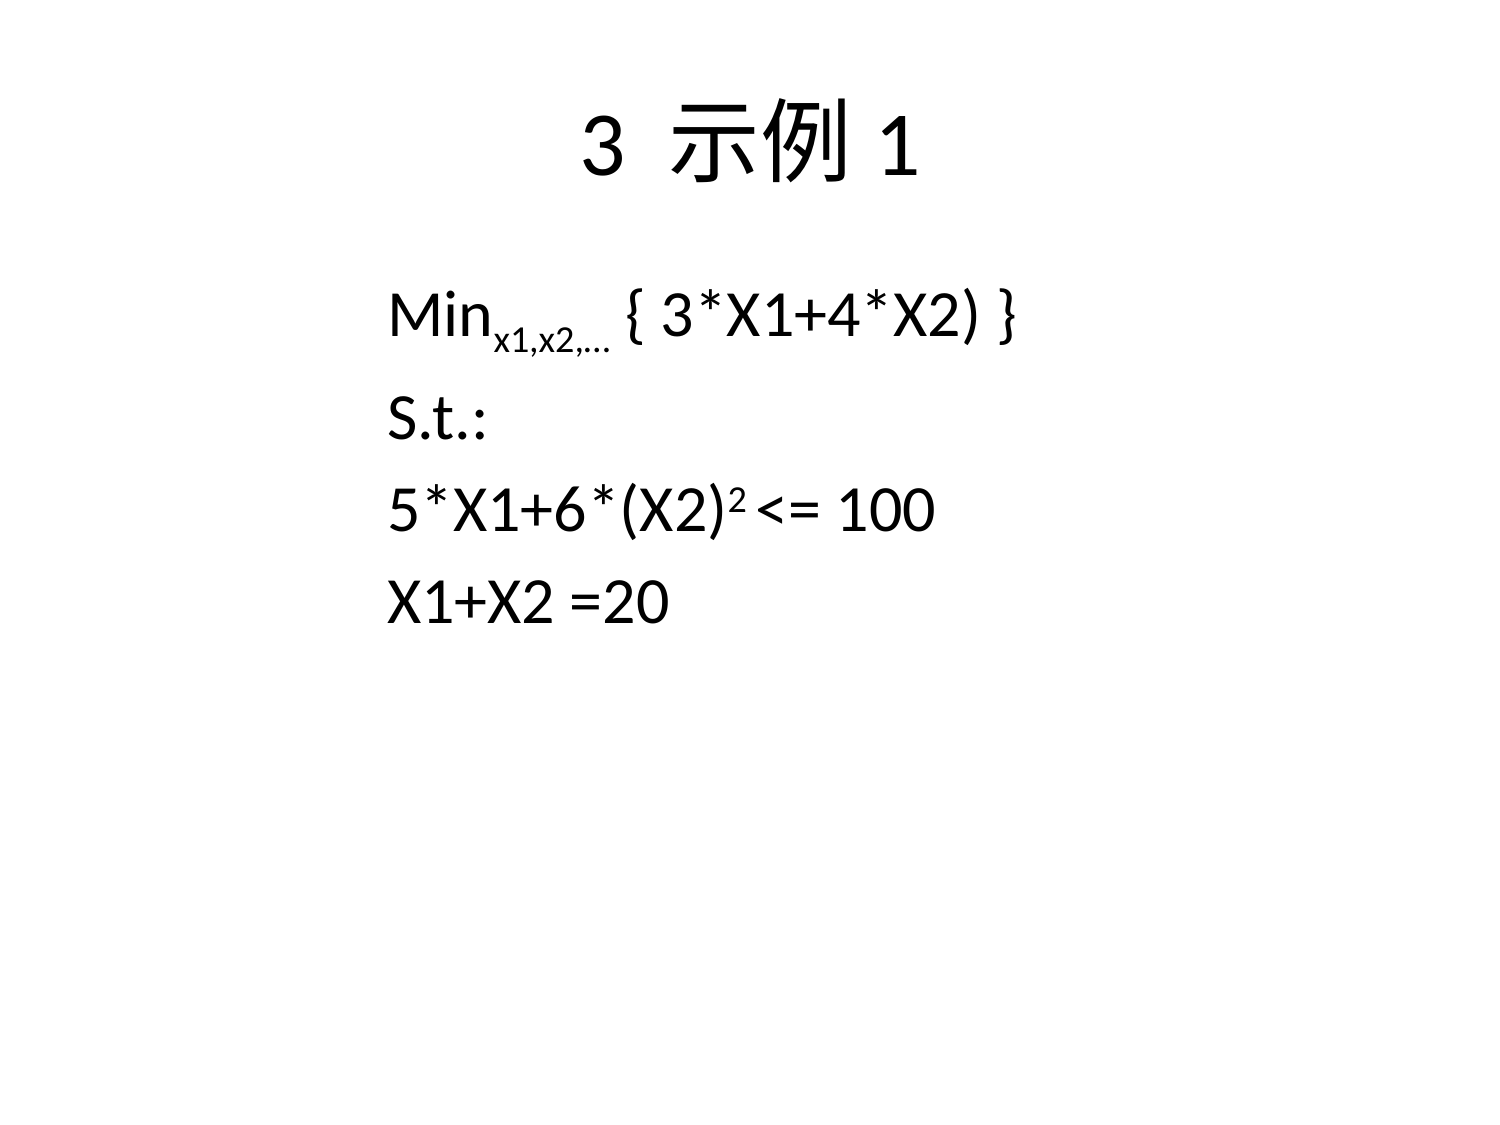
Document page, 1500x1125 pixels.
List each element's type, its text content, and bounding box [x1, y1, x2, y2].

title 3 示例1 [75, 45, 1425, 233]
list Minx1,x2,… { 3*X1+4*X2) } S.t.: 5*X1+6*(X2)2 <= 100 X1+X2 =20 [75, 262, 1425, 646]
